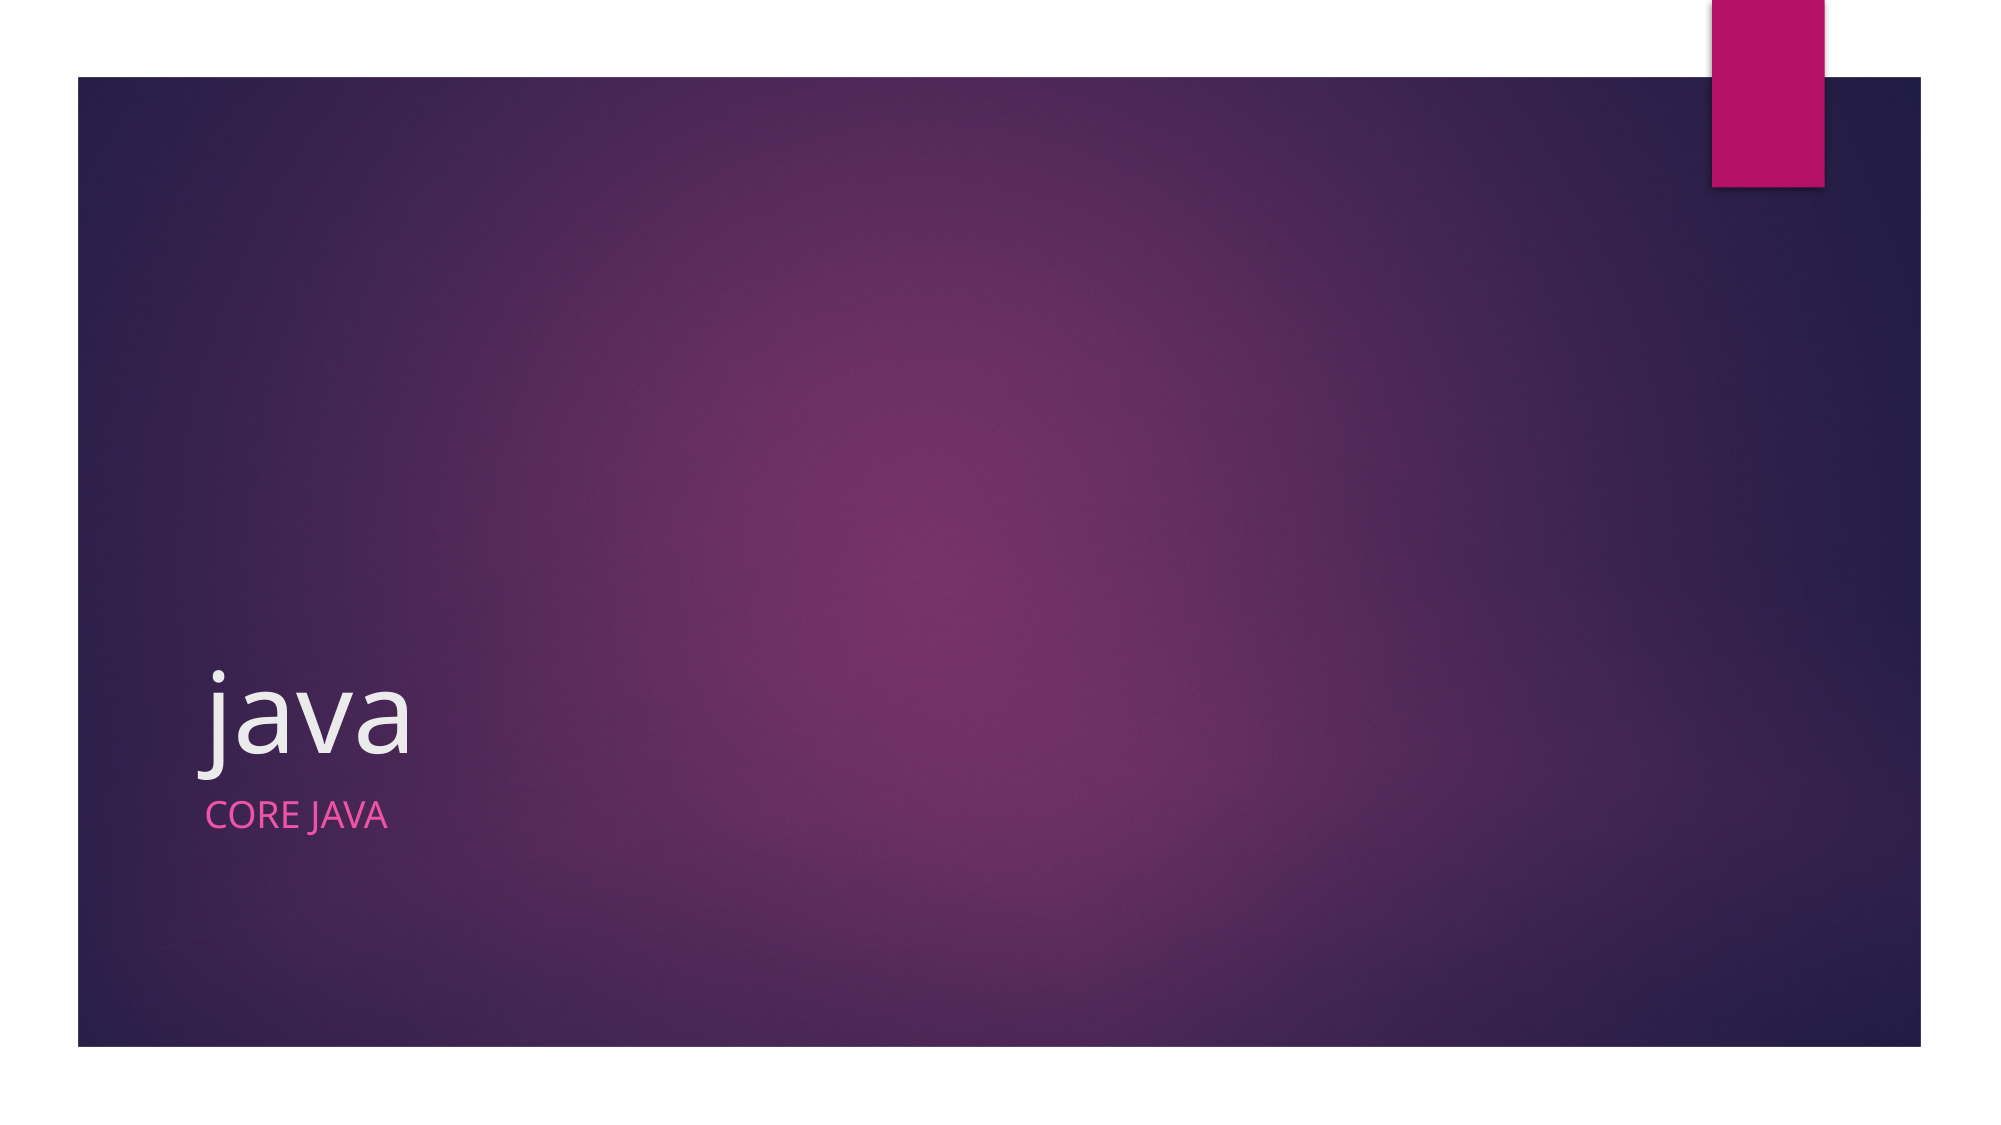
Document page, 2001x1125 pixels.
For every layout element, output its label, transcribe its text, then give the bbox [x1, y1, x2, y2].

subtitle Core Java [189, 783, 1638, 925]
title java [189, 344, 1638, 783]
